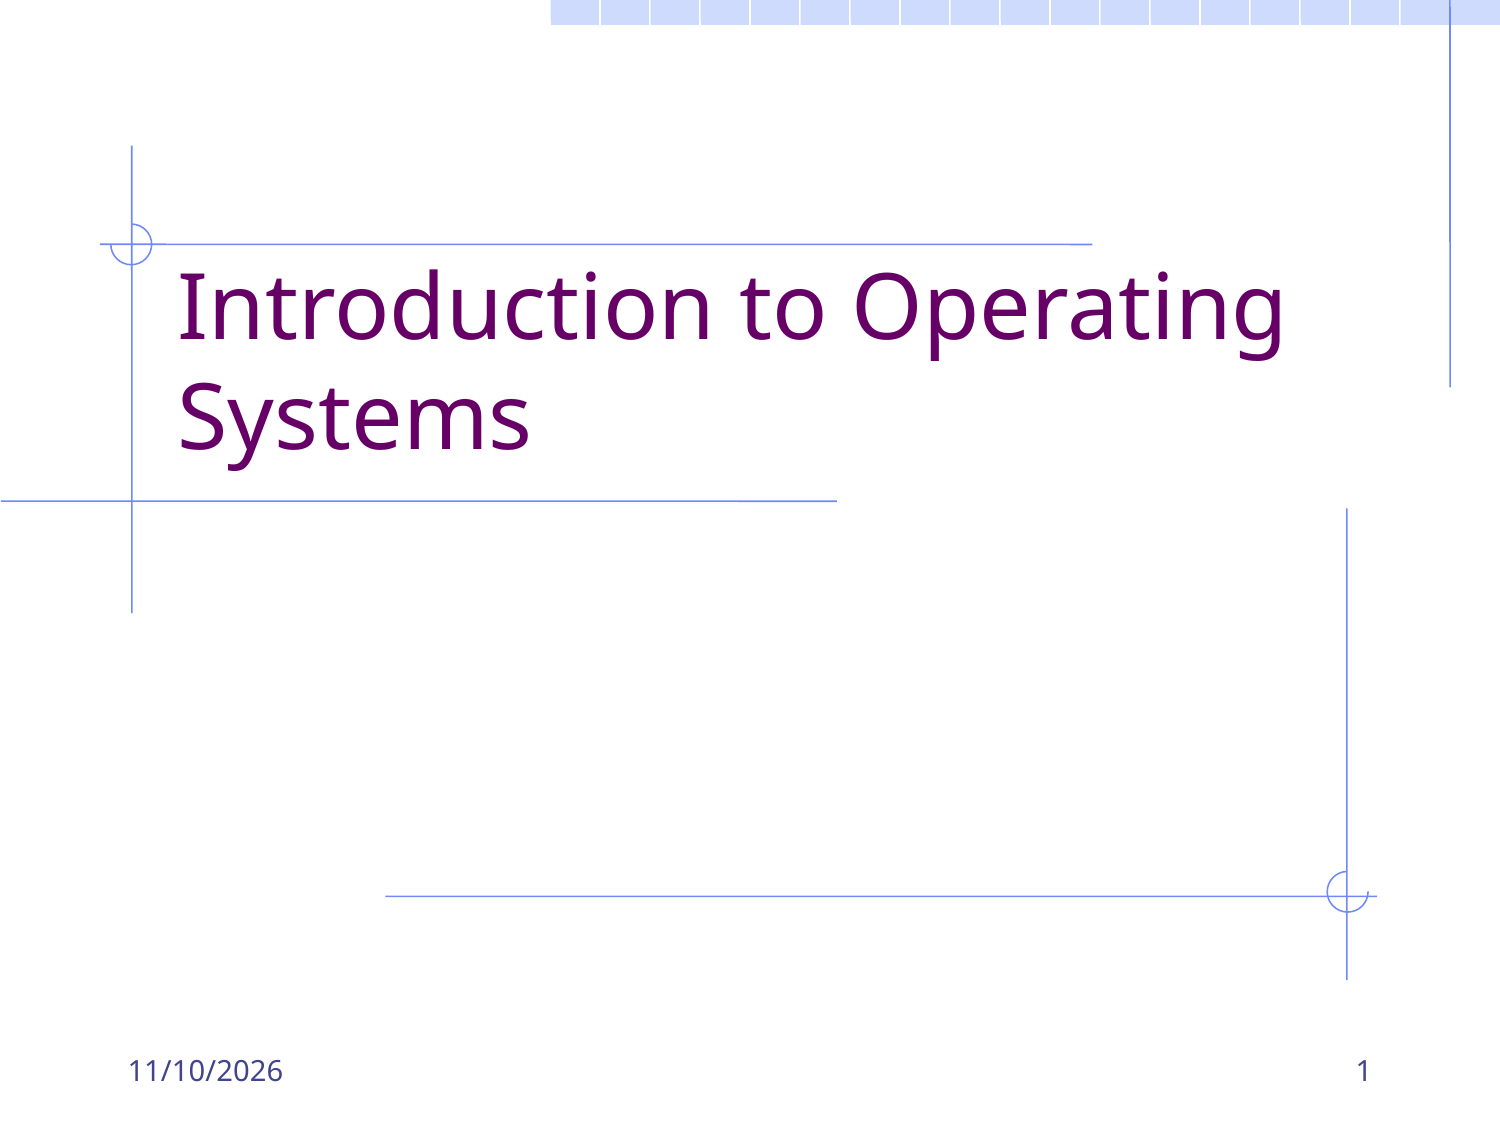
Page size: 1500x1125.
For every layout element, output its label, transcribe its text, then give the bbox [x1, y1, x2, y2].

title Introduction to Operating Systems [162, 287, 1438, 475]
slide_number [112, 1025, 425, 1100]
slide_number 1 [1074, 1025, 1388, 1100]
